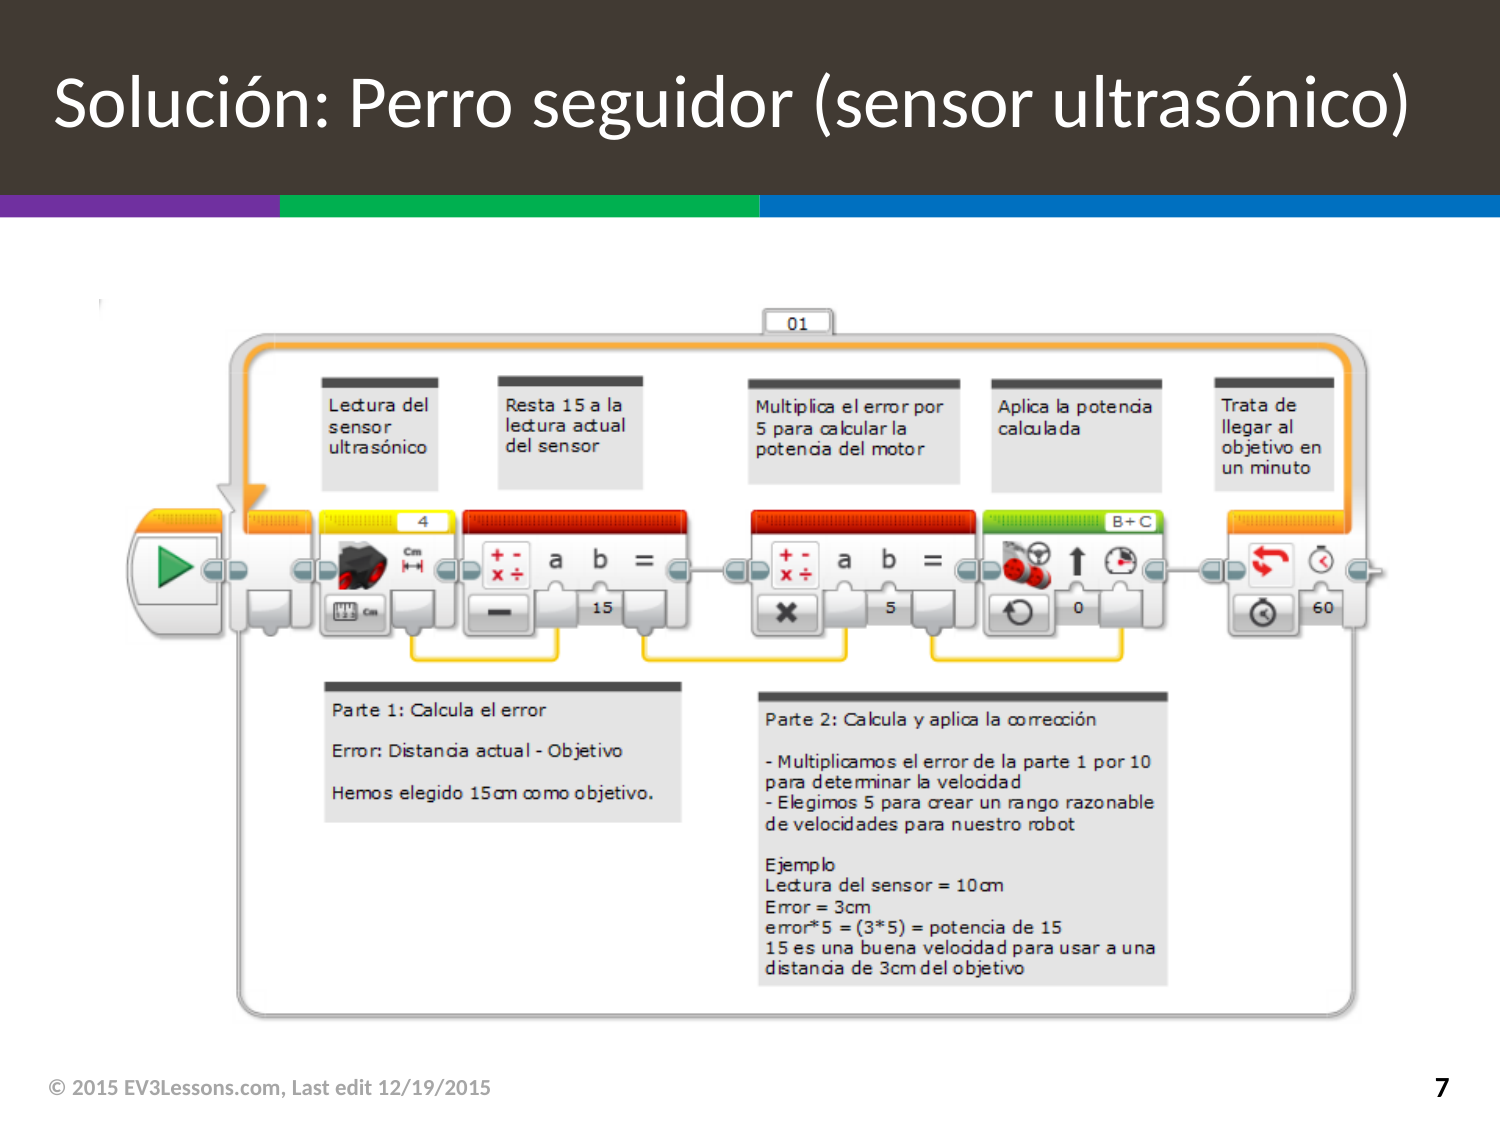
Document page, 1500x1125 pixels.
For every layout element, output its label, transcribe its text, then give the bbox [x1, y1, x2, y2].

footer © 2015 EV3Lessons.com, Last edit 12/19/2015 [32, 1055, 1038, 1116]
title Solución: Perro seguidor (sensor ultrasónico) [0, 0, 1500, 195]
slide_number 7 [1361, 1056, 1465, 1116]
picture [98, 299, 1397, 1035]
